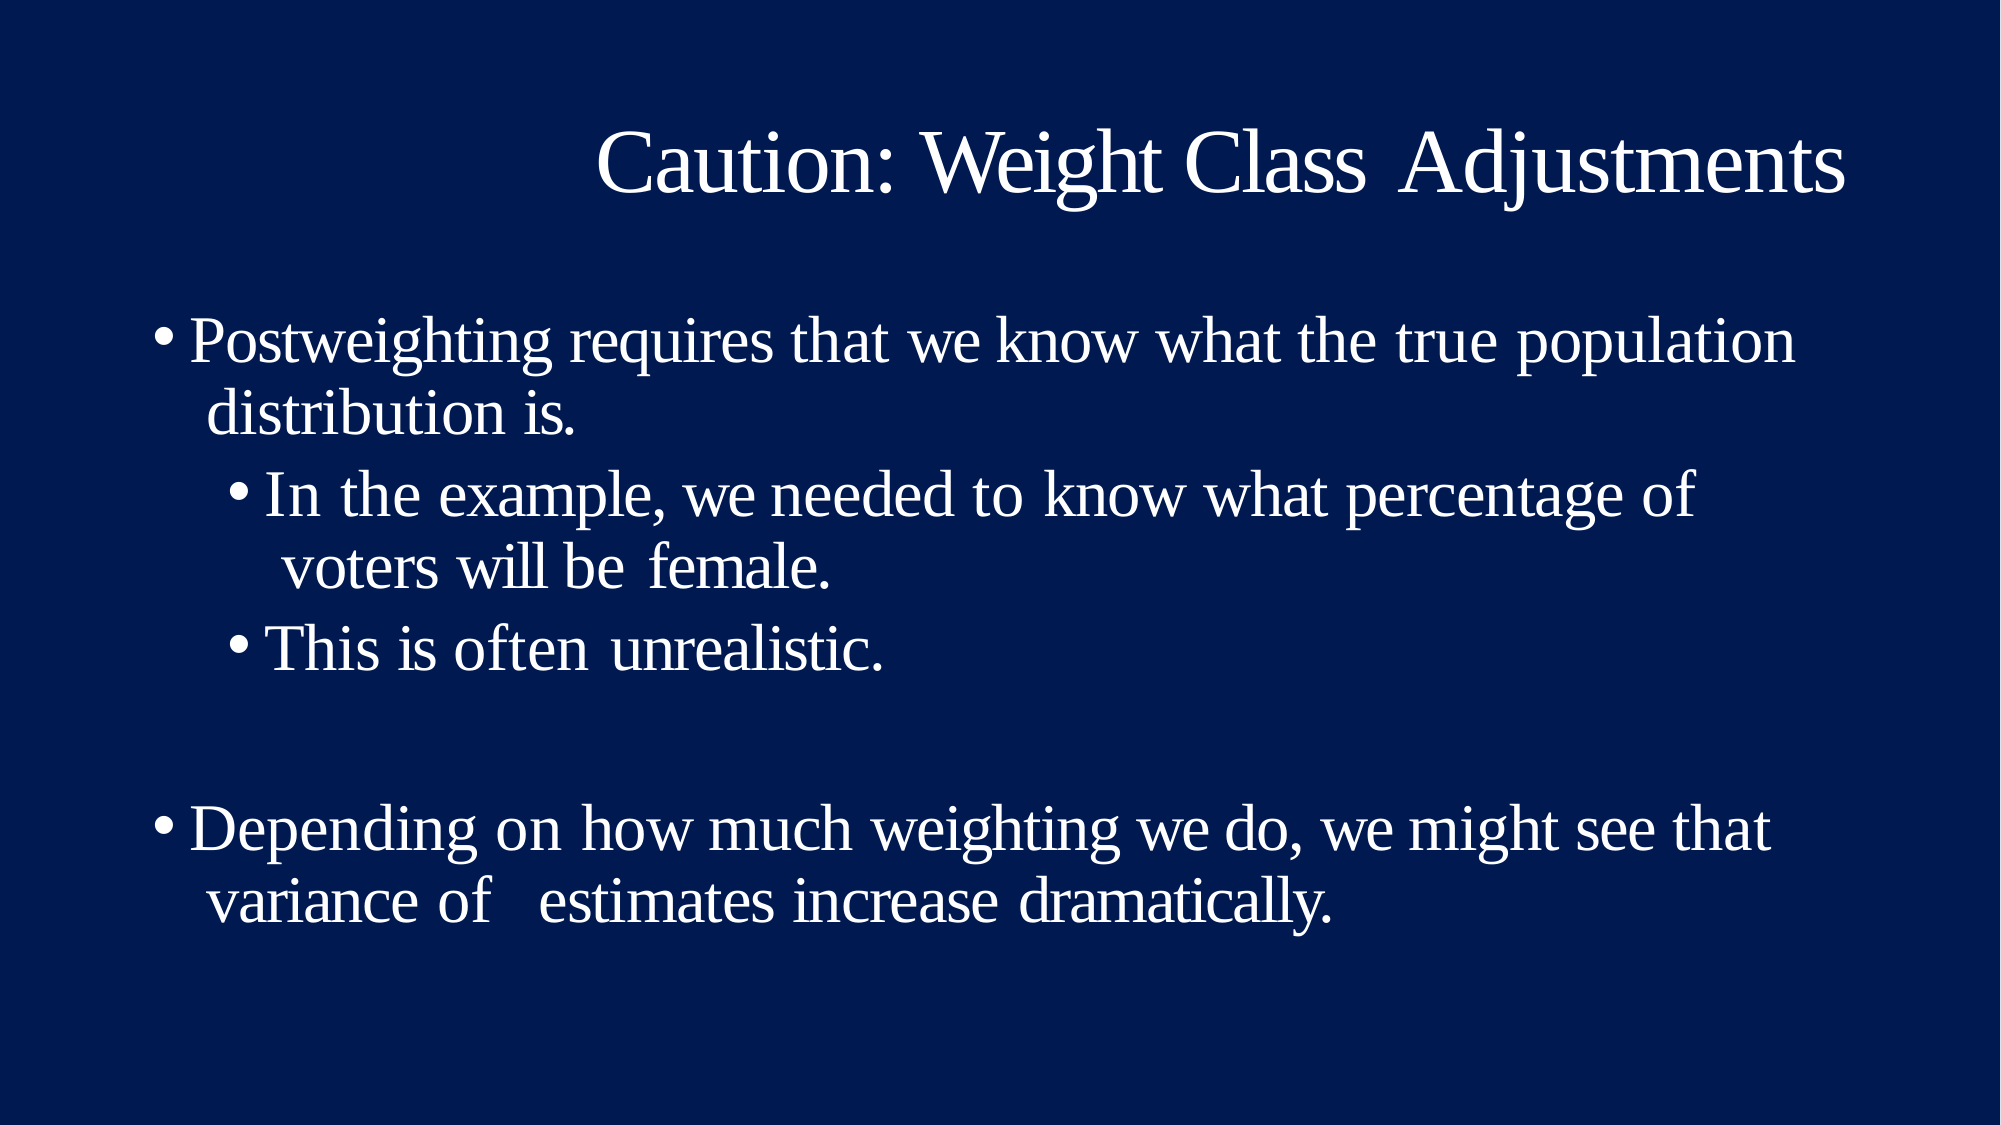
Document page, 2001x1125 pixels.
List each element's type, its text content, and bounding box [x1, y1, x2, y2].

text_box Postweighting requires that we know what the true population distribution is. In the example, we needed to know what percentage of voters will be female. This is often unrealistic. Depending on how much weighting we do, we might see that variance of estimates increase dramatically. [150, 292, 1800, 937]
title Caution: Weight Class Adjustments [593, 99, 1850, 290]
